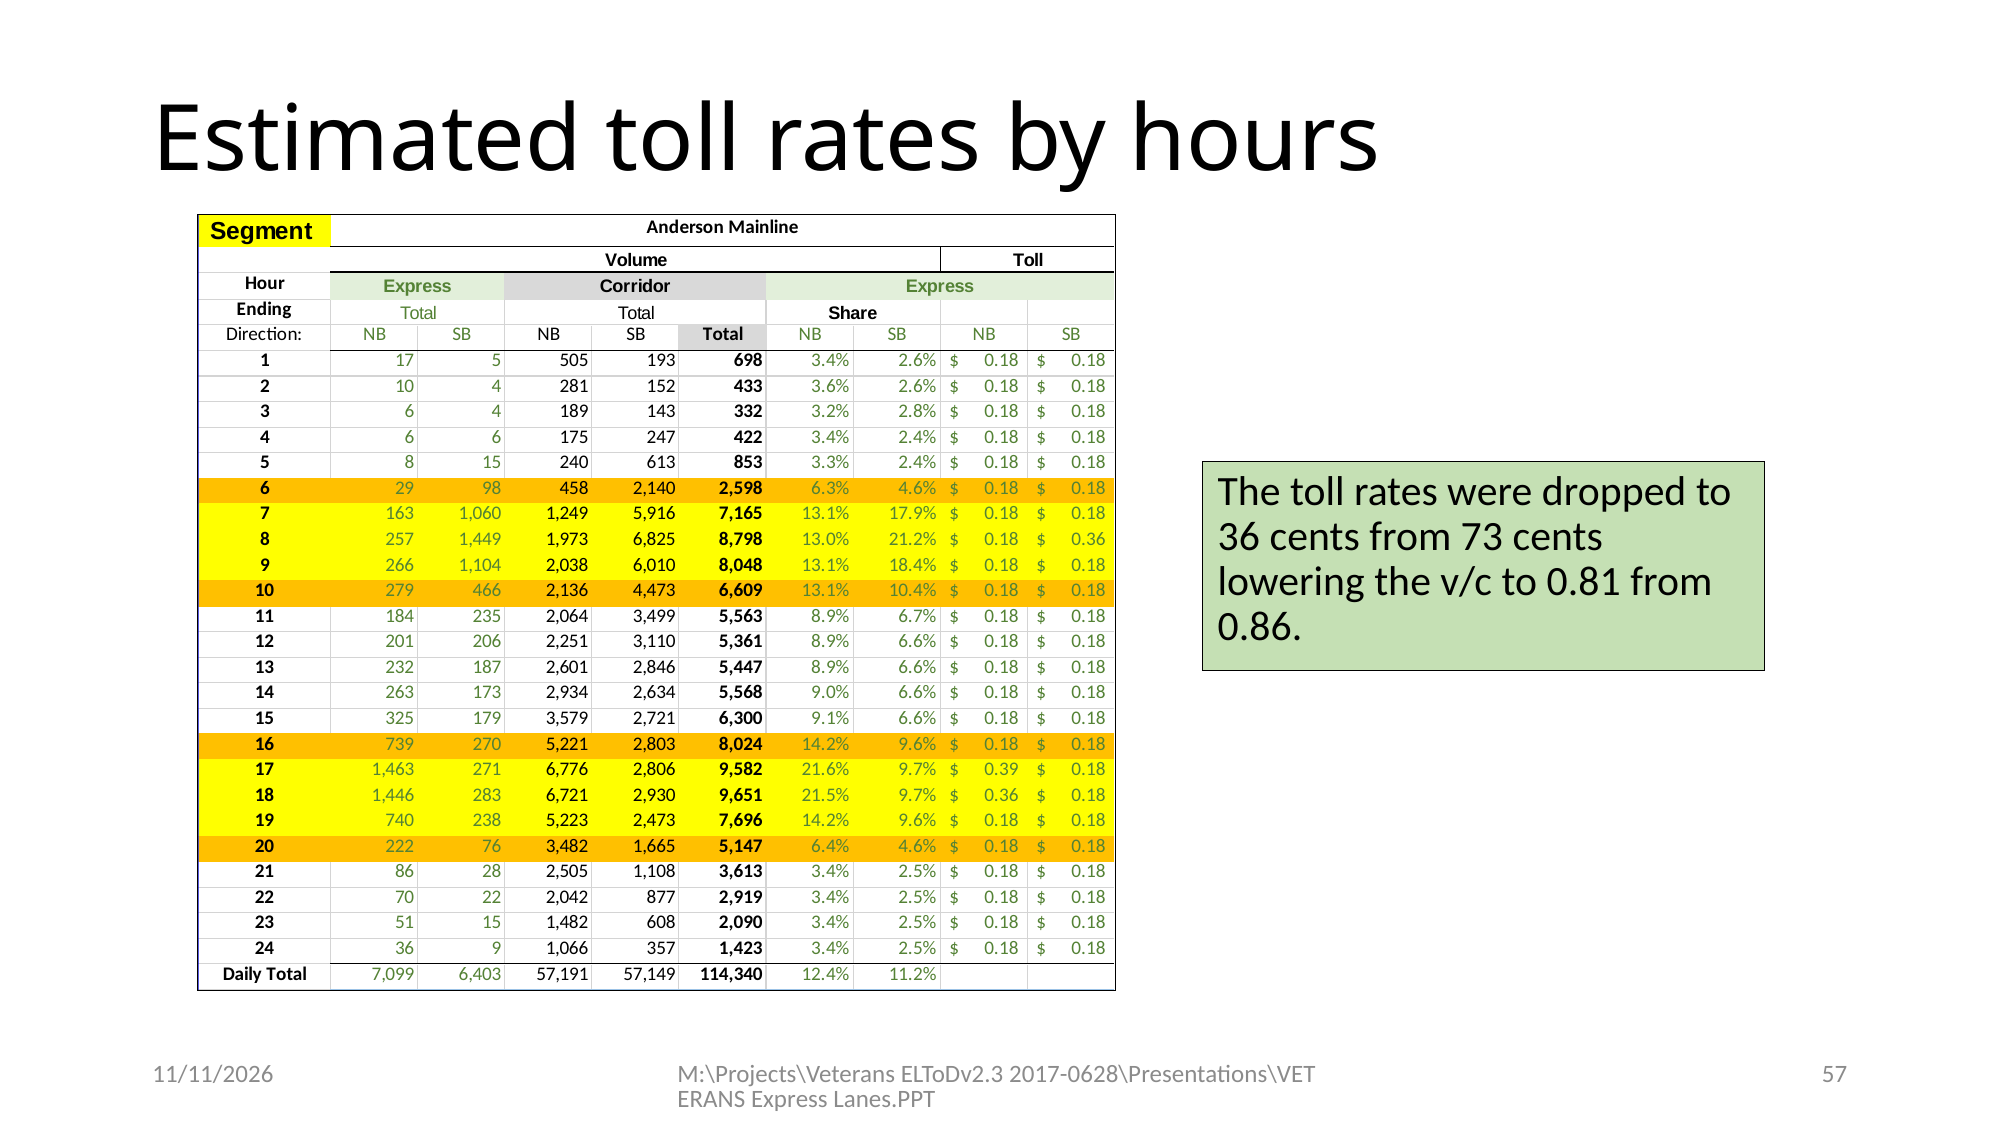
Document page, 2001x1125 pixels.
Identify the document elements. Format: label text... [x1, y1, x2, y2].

list The toll rates were dropped to 36 cents from 73 cents lowering the v/c to 0.81 from 0.86. [1202, 461, 1765, 671]
title Estimated toll rates by hours [137, 59, 1863, 222]
footer M:\Projects\Veterans ELToDv2.3 2017-0628\Presentations\VETERANS Express Lanes.PPT [662, 1042, 1338, 1103]
picture [197, 214, 1116, 991]
slide_number 57 [1412, 1042, 1863, 1103]
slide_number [137, 1042, 588, 1103]
